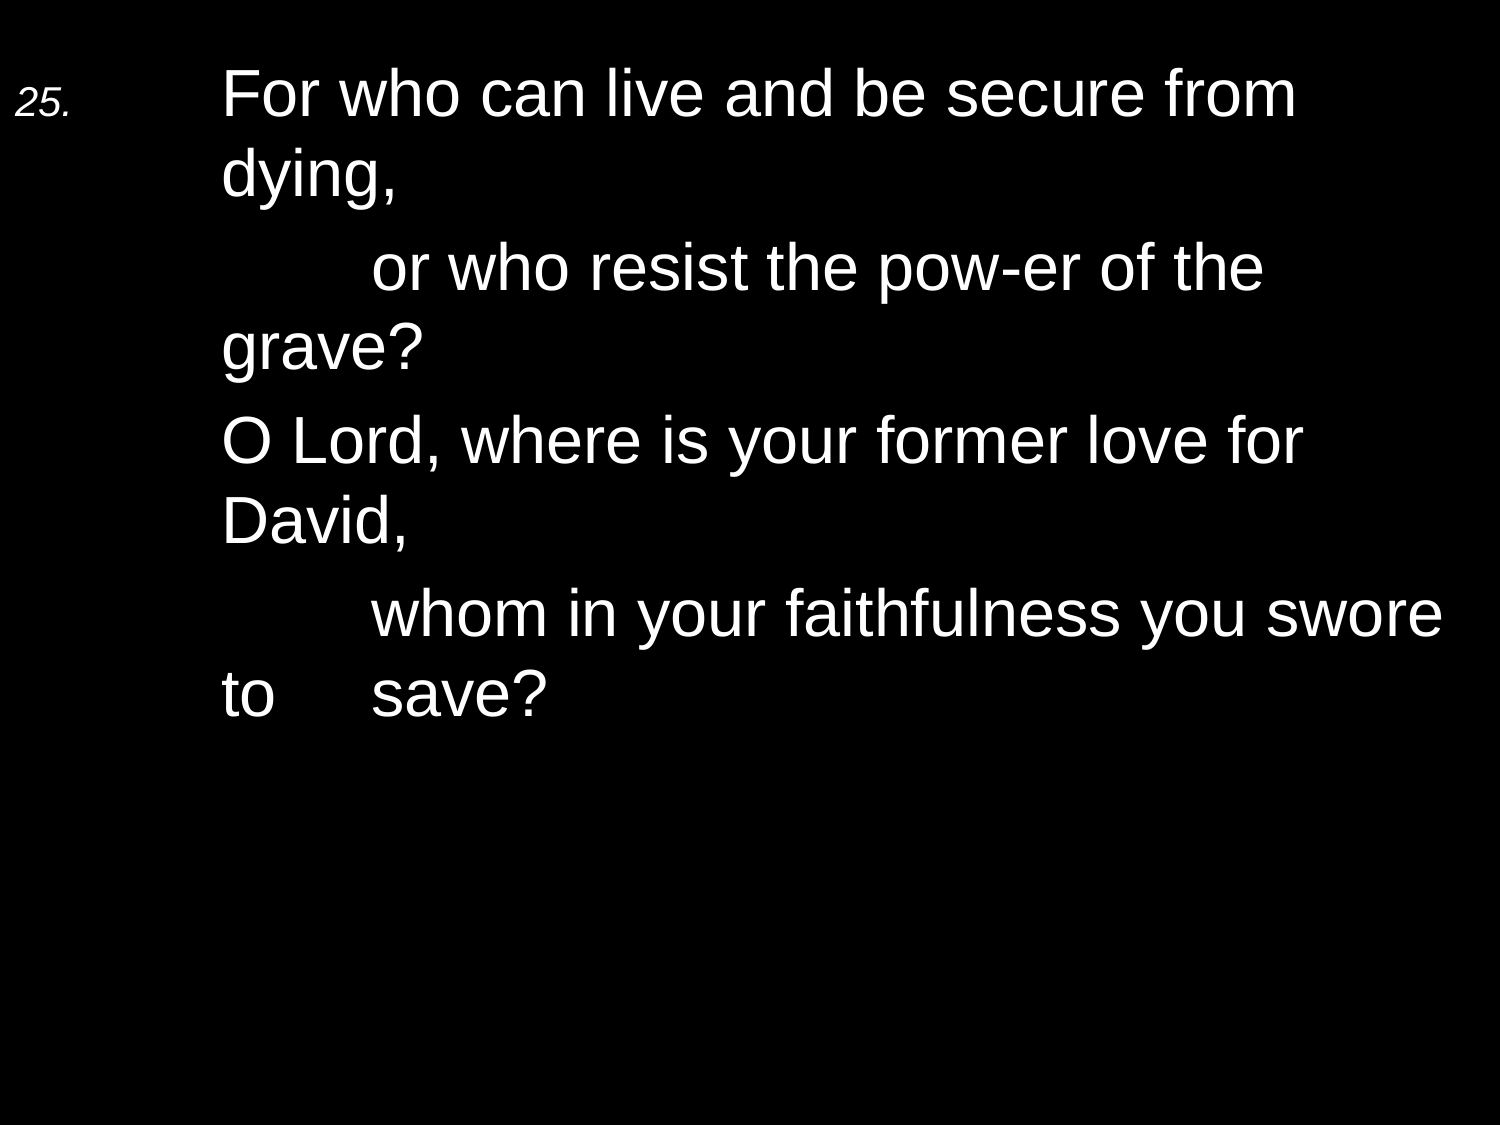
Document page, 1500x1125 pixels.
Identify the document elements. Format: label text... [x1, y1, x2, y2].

list 25. For who can live and be secure from dying, or who resist the pow-er of the grave? O Lord, where is your former love for David, whom in your faithfulness you swore to save? [0, 42, 1500, 1047]
